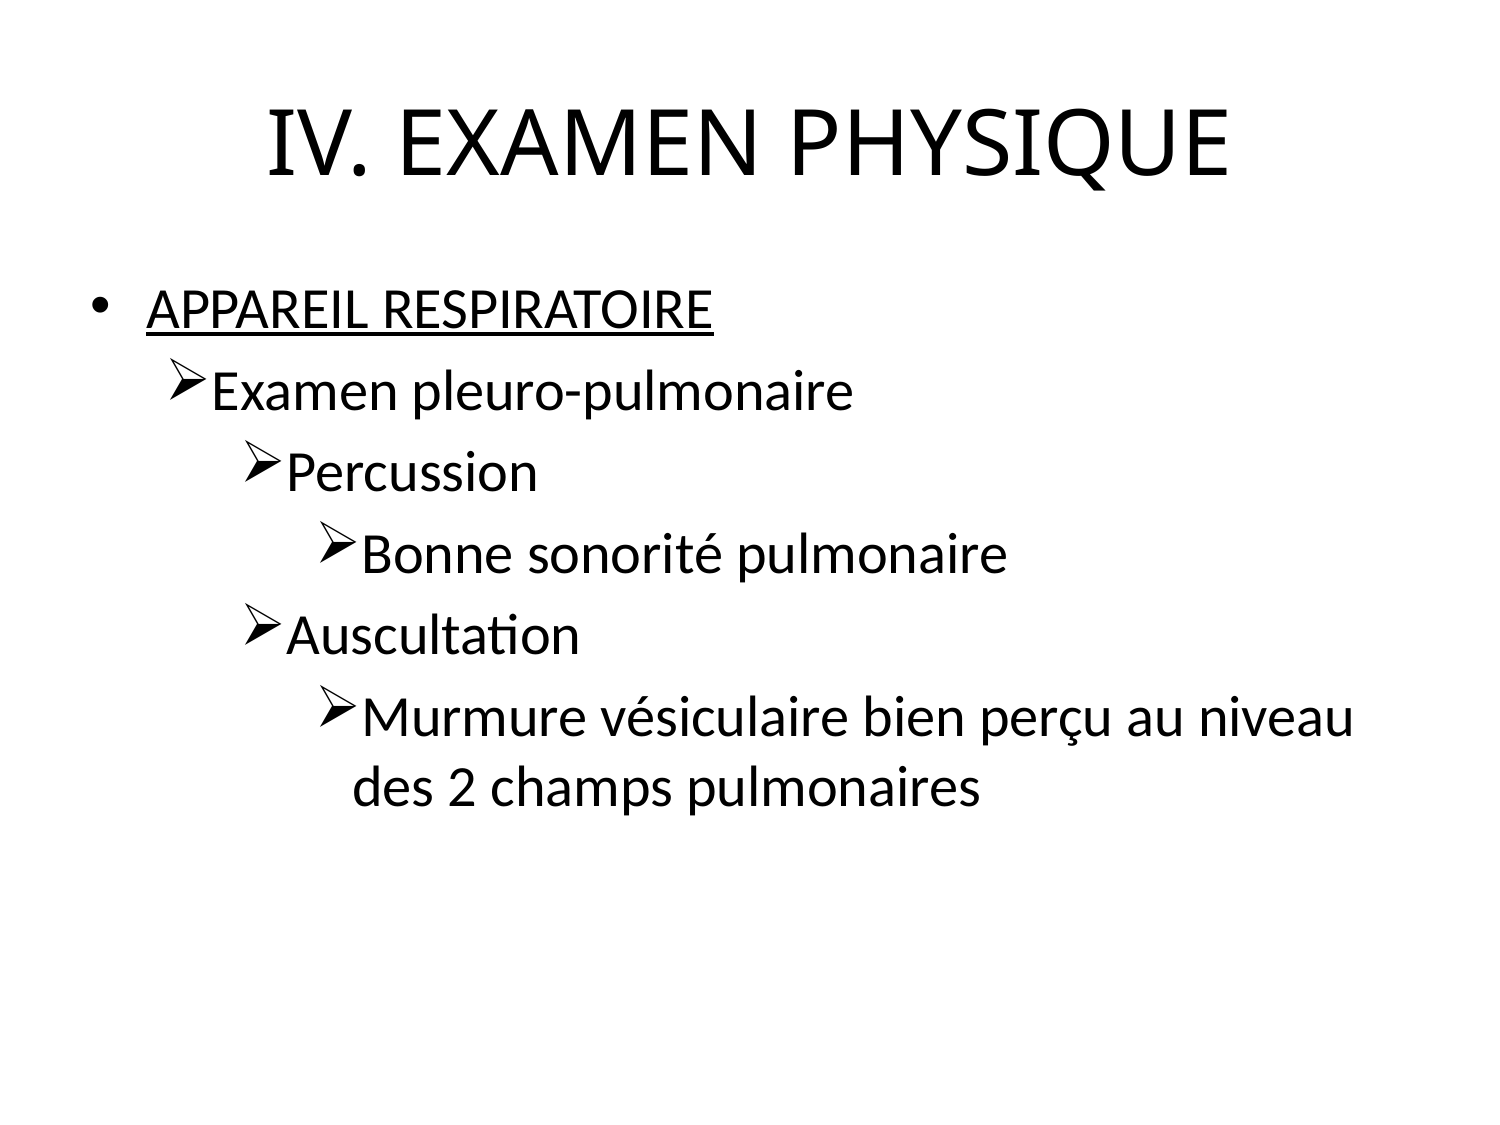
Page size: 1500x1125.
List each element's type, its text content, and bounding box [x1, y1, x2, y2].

title IV. EXAMEN PHYSIQUE [75, 45, 1425, 233]
list APPAREIL RESPIRATOIRE Examen pleuro-pulmonaire Percussion Bonne sonorité pulmonaire Auscultation Murmure vésiculaire bien perçu au niveau des 2 champs pulmonaires [75, 262, 1425, 1005]
